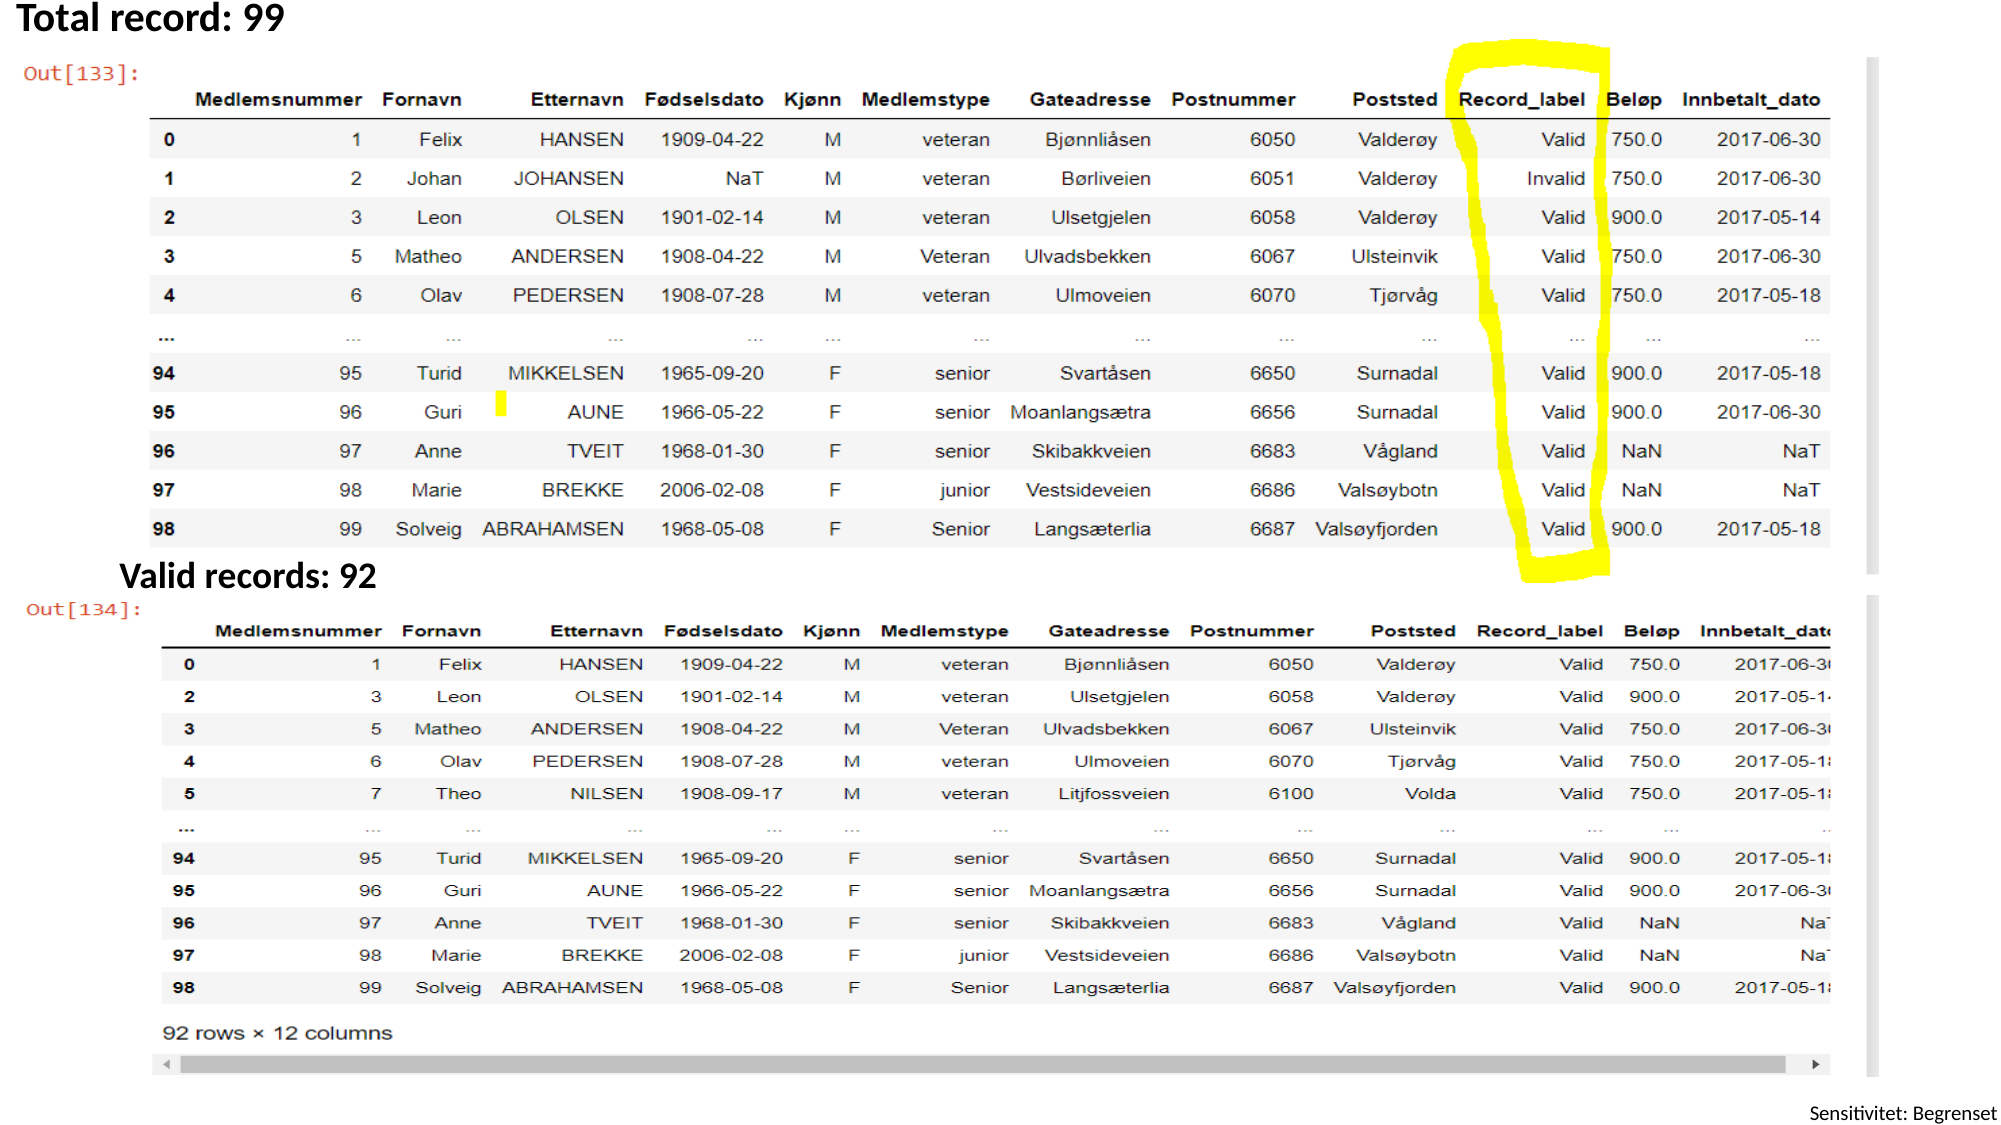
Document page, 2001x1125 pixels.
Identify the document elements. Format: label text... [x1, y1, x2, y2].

text_box Total record: 99 [0, 0, 301, 39]
text_box Valid records: 92 [104, 583, 393, 595]
picture [0, 595, 1879, 1077]
picture [0, 39, 1879, 583]
